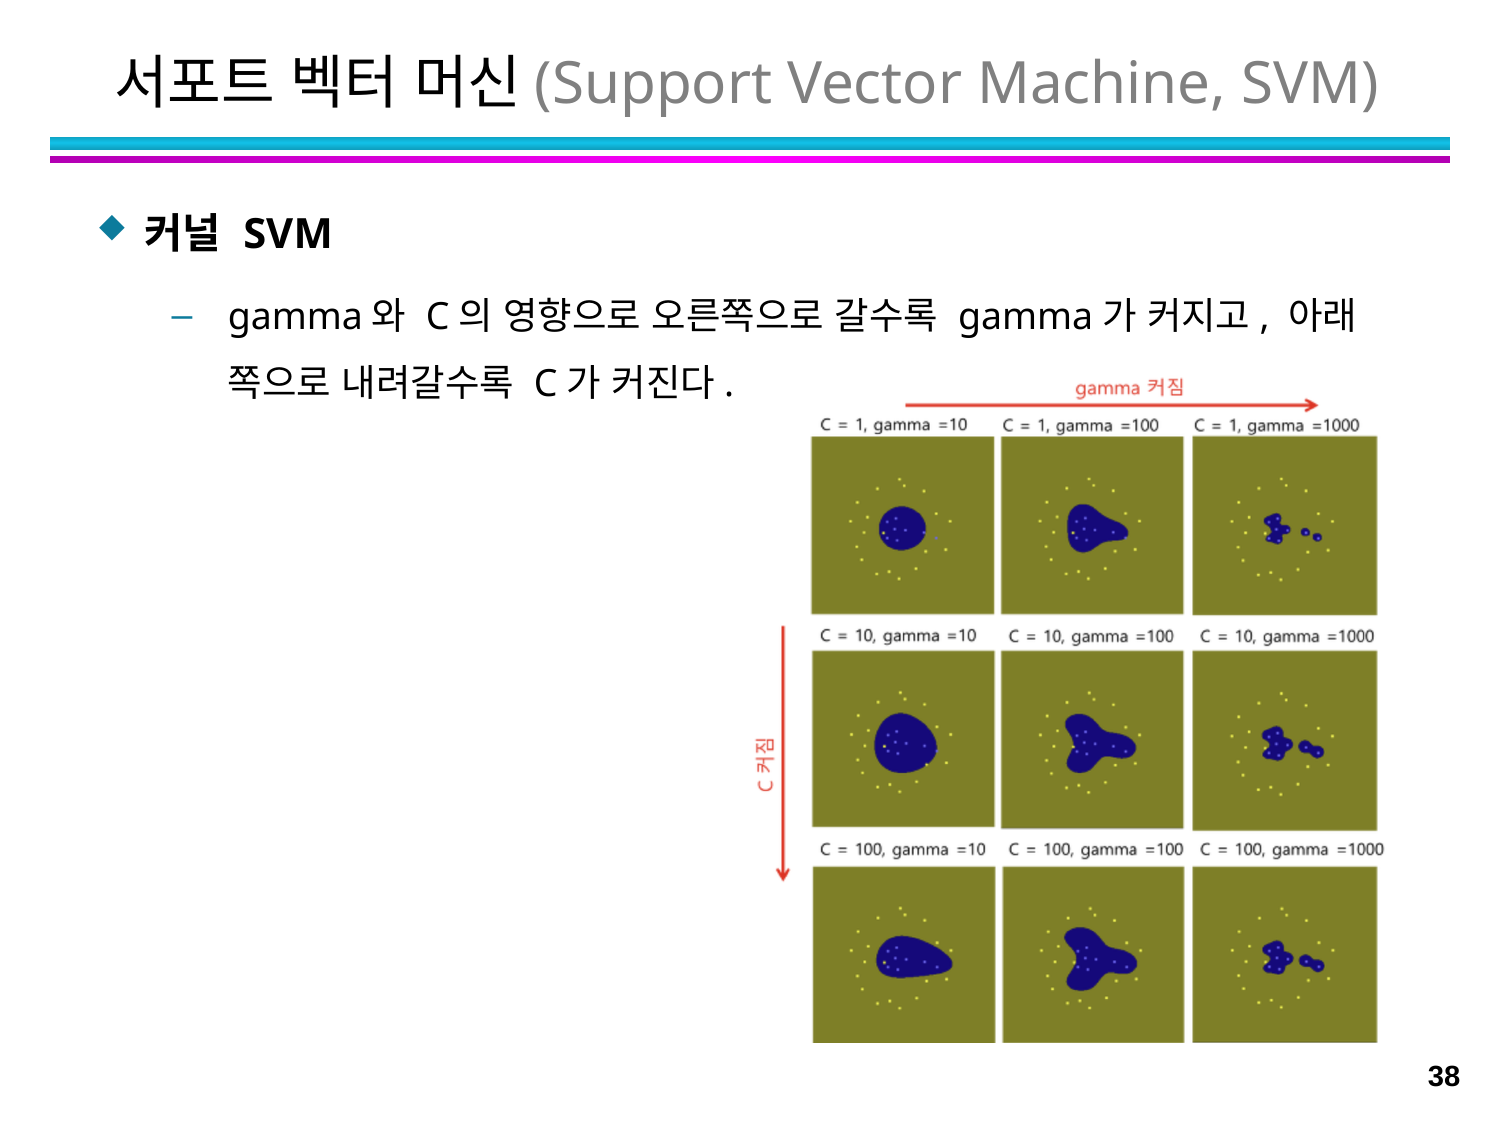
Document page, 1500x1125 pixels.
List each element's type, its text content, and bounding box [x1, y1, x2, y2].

picture [749, 374, 1401, 1043]
list 커널 SVM gamma와 C의 영향으로 오른쪽으로 갈수록 gamma가 커지고, 아래 쪽으로 내려갈수록 C가 커진다. [81, 175, 1440, 990]
